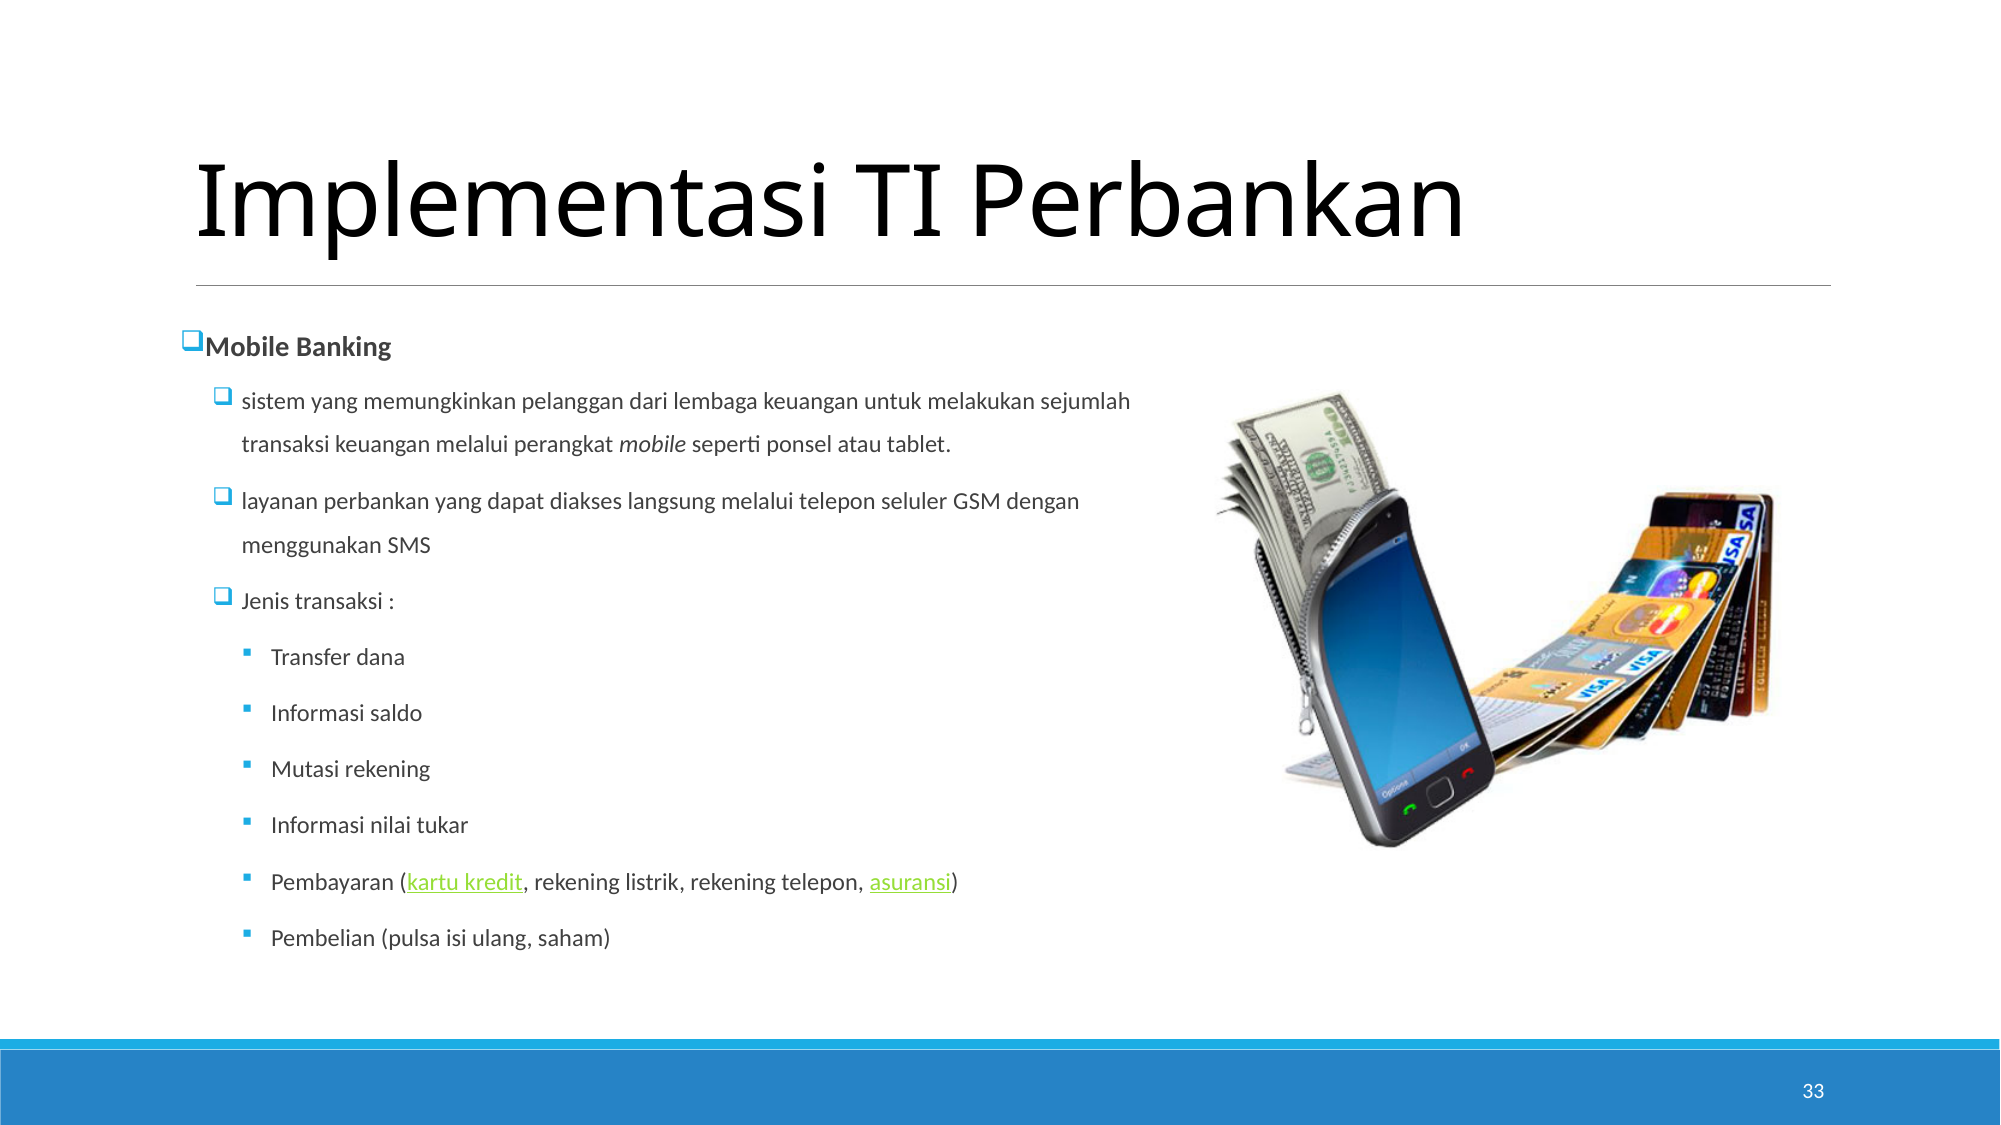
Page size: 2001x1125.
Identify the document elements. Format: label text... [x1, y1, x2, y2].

title Implementasi TI Perbankan [180, 47, 1830, 285]
list Mobile Banking sistem yang memungkinkan pelanggan dari lembaga keuangan untuk melakukan sejumlah transaksi keuangan melalui perangkat mobile seperti ponsel atau tablet. layanan perbankan yang dapat diakses langsung melalui telepon seluler GSM dengan menggunakan SMS Jenis transaksi : Transfer dana Informasi saldo Mutasi rekening Informasi nilai tukar Pembayaran (kartu kredit, rekening listrik, rekening telepon, asuransi) Pembelian (pulsa isi ulang, saham) [180, 302, 1204, 963]
picture [1138, 389, 1831, 851]
slide_number 33 [1624, 1059, 1840, 1120]
